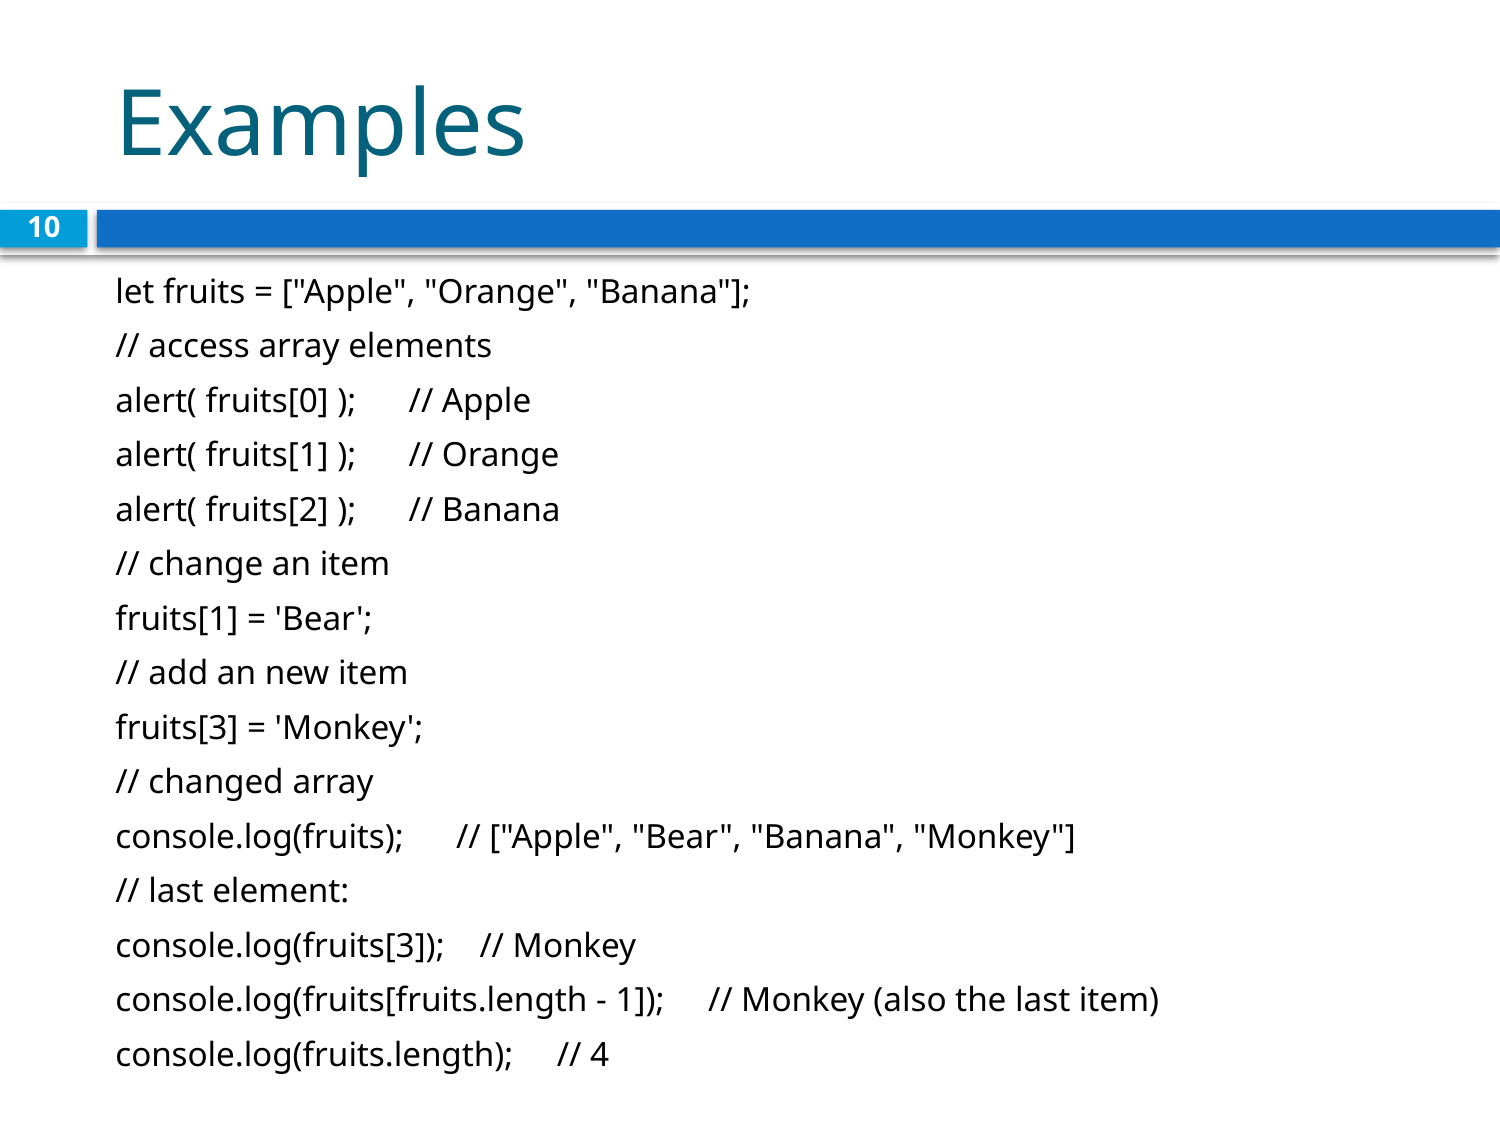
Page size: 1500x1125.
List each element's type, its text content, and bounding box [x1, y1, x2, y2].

title Examples [100, 37, 1439, 201]
list let fruits = ["Apple", "Orange", "Banana"]; // access array elements alert( fruits[0] ); // Apple alert( fruits[1] ); // Orange alert( fruits[2] ); // Banana // change an item fruits[1] = 'Bear'; // add an new item fruits[3] = 'Monkey'; // changed array console.log(fruits); // ["Apple", "Bear", "Banana", "Monkey"] // last element: console.log(fruits[3]); // Monkey console.log(fruits[fruits.length - 1]); // Monkey (also the last item) console.log(fruits.length); // 4 [100, 262, 1439, 1001]
slide_number 10 [0, 208, 88, 249]
